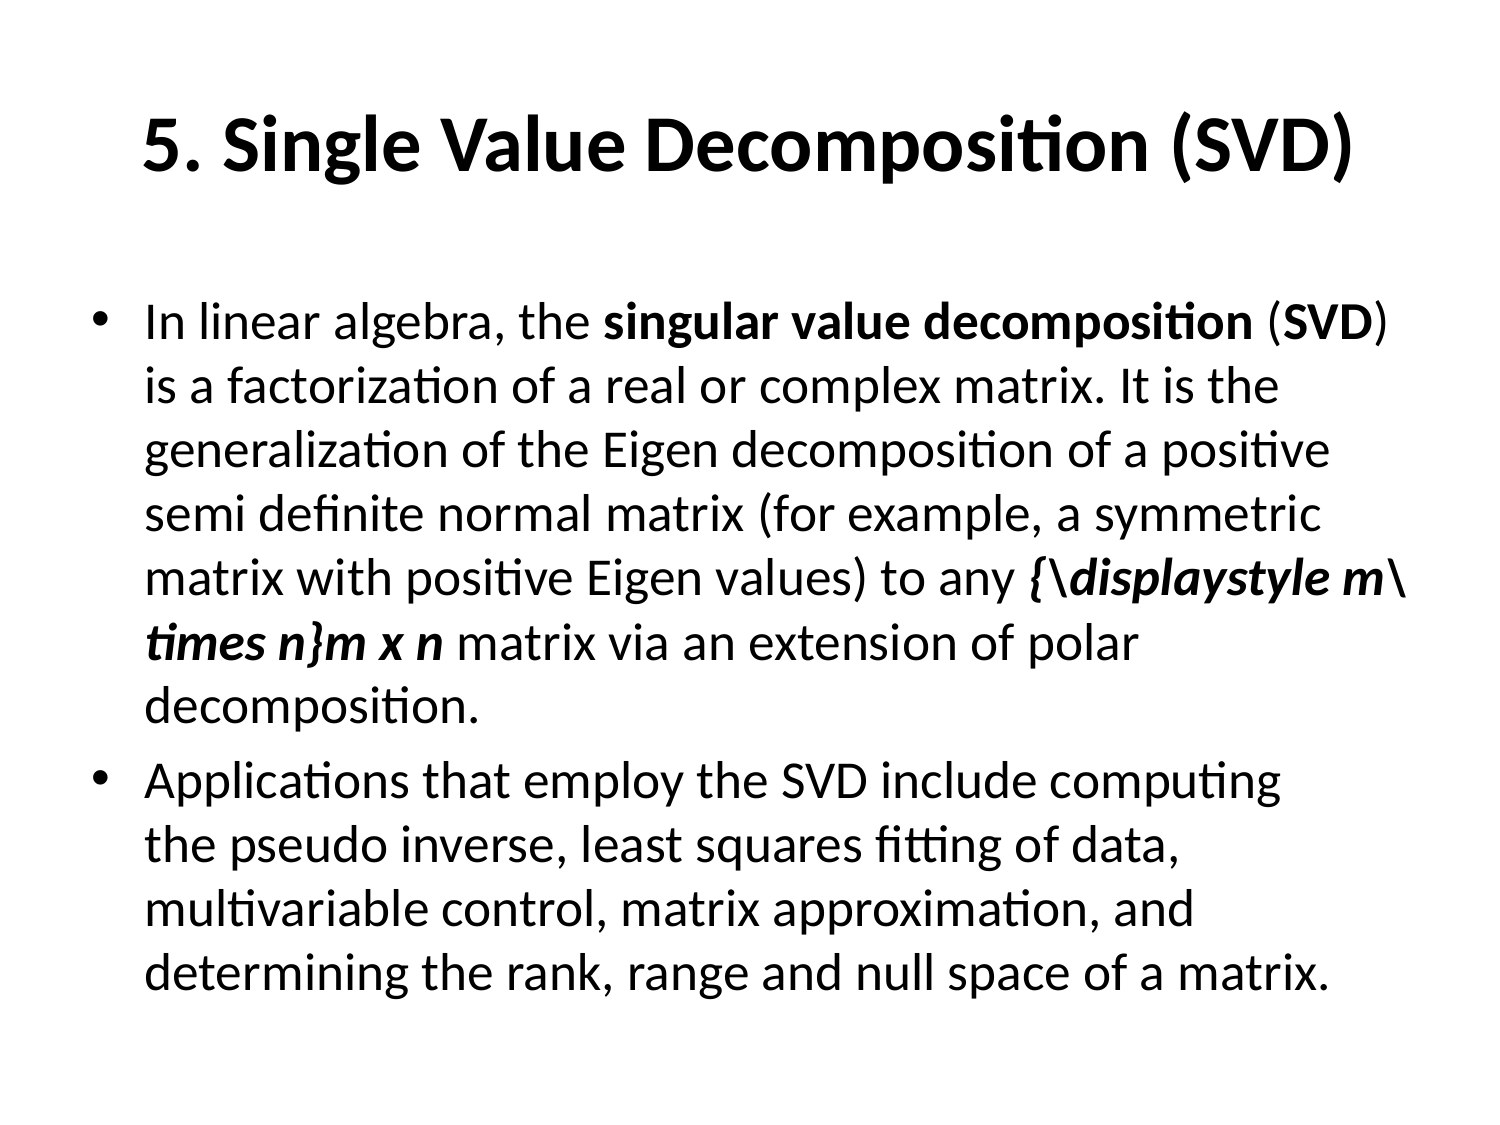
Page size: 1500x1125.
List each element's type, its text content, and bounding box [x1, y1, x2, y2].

title 5. Single Value Decomposition (SVD) [75, 45, 1425, 233]
list In linear algebra, the singular value decomposition (SVD) is a factorization of a real or complex matrix. It is the generalization of the Eigen decomposition of a positive semi definite normal matrix (for example, a symmetric matrix with positive Eigen values) to any {\displaystyle m\times n}m x n matrix via an extension of polar decomposition. Applications that employ the SVD include computing the pseudo inverse, least squares fitting of data, multivariable control, matrix approximation, and determining the rank, range and null space of a matrix. [76, 278, 1427, 1022]
